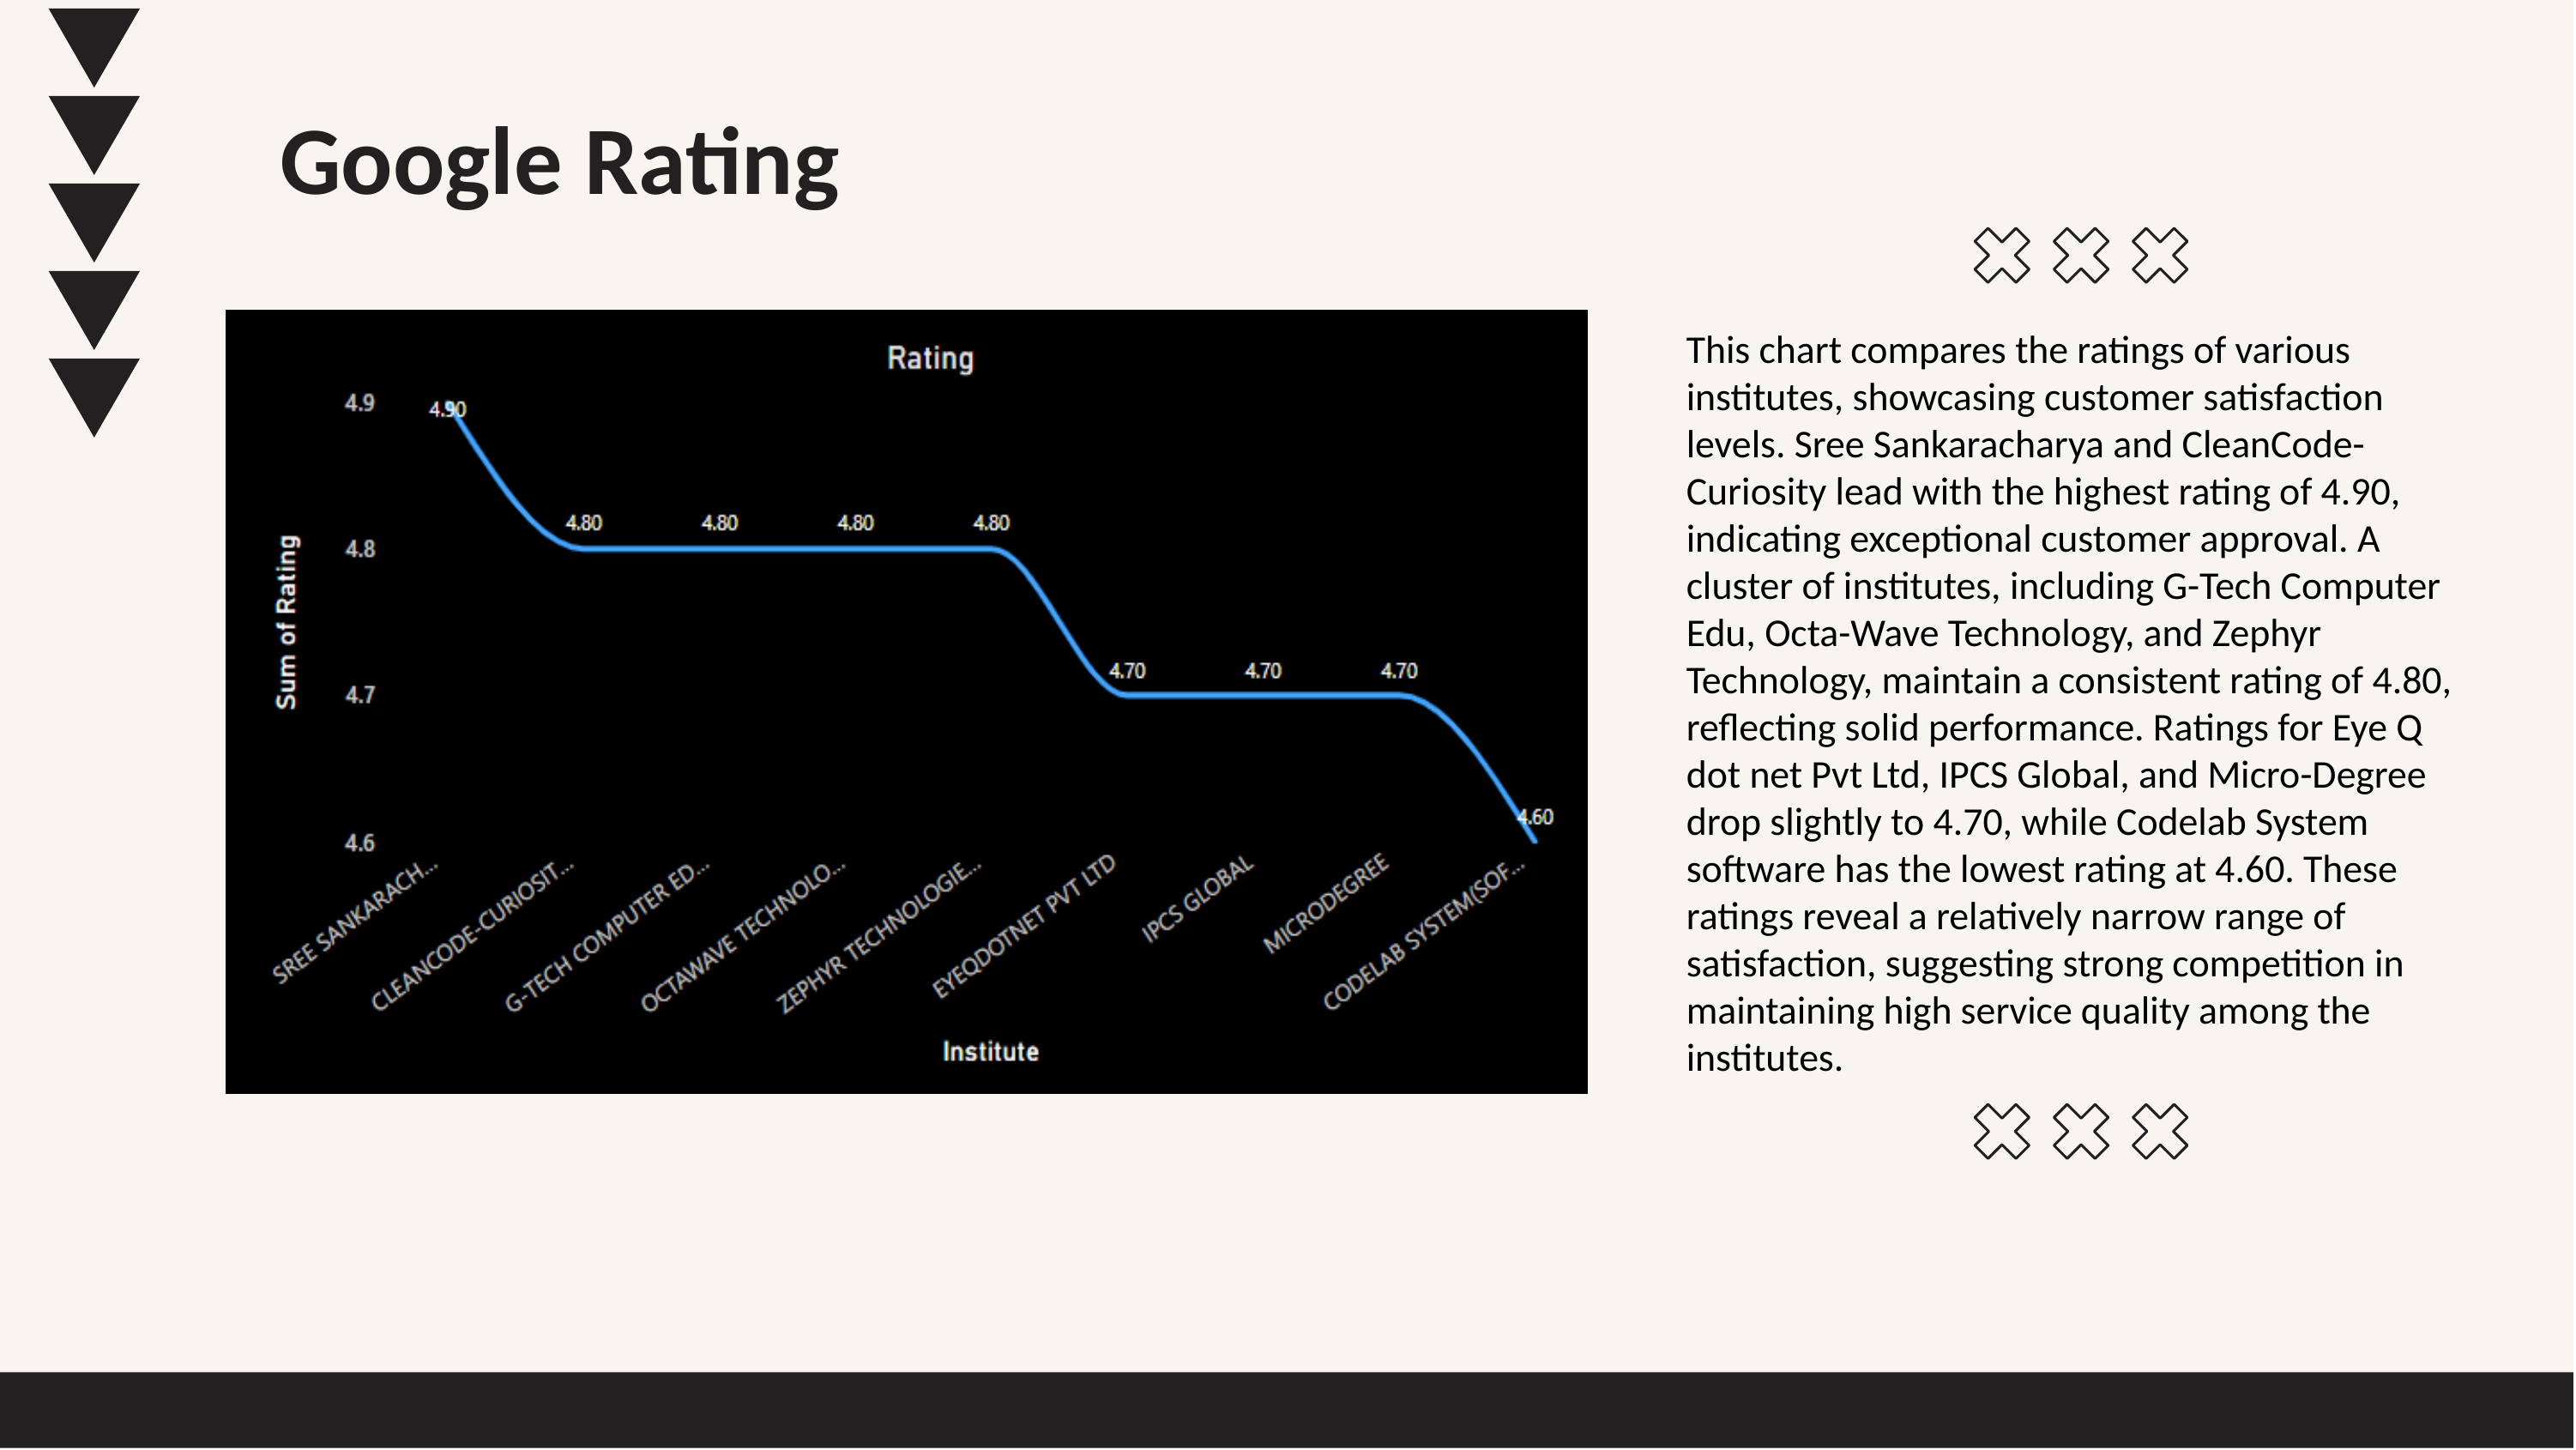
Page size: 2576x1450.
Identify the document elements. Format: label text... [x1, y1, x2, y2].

text_box [1975, 1104, 2030, 1159]
text_box [48, 8, 141, 88]
text_box [2133, 227, 2187, 283]
picture [226, 310, 1588, 1094]
text_box [48, 183, 141, 263]
text_box [0, 1372, 2573, 1448]
text_box [1975, 227, 2030, 283]
text_box [2054, 227, 2108, 283]
text_box [48, 358, 141, 438]
text_box This chart compares the ratings of various institutes, showcasing customer satisfaction levels. Sree Sankaracharya and CleanCode-Curiosity lead with the highest rating of 4.90, indicating exceptional customer approval. A cluster of institutes, including G-Tech Computer Edu, Octa-Wave Technology, and Zephyr Technology, maintain a consistent rating of 4.80, reflecting solid performance. Ratings for Eye Q dot net Pvt Ltd, IPCS Global, and Micro-Degree drop slightly to 4.70, while Codelab System software has the lowest rating at 4.60. These ratings reveal a relatively narrow range of satisfaction, suggesting strong competition in maintaining high service quality among the institutes. [1674, 317, 2489, 1086]
title Google Rating [280, 95, 1127, 309]
text_box [48, 270, 141, 350]
text_box [2133, 1104, 2187, 1159]
text_box [48, 95, 141, 175]
text_box [2054, 1104, 2108, 1159]
